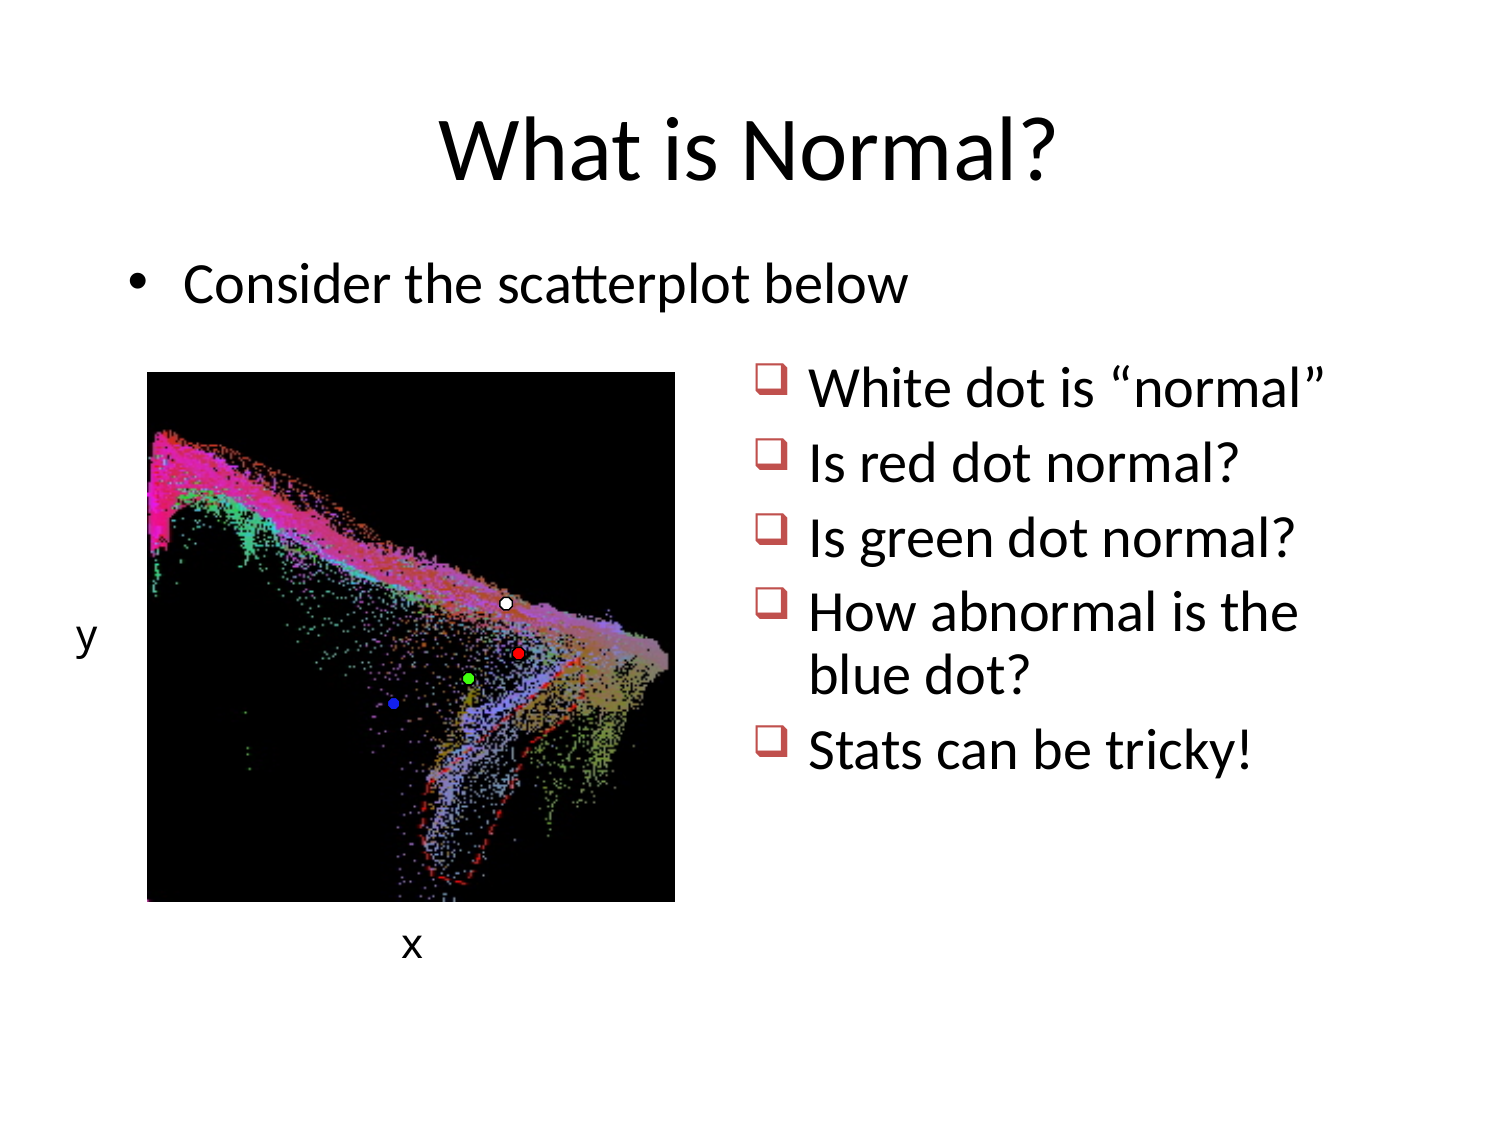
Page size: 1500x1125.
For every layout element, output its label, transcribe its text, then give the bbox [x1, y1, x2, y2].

title What is Normal? [112, 50, 1388, 237]
text_box x [386, 910, 438, 975]
list Consider the scatterplot below [112, 237, 1400, 350]
text_box y [61, 600, 113, 665]
picture [147, 372, 676, 902]
text_box White dot is “normal” Is red dot normal? Is green dot normal? How abnormal is the blue dot? Stats can be tricky! [737, 350, 1425, 975]
